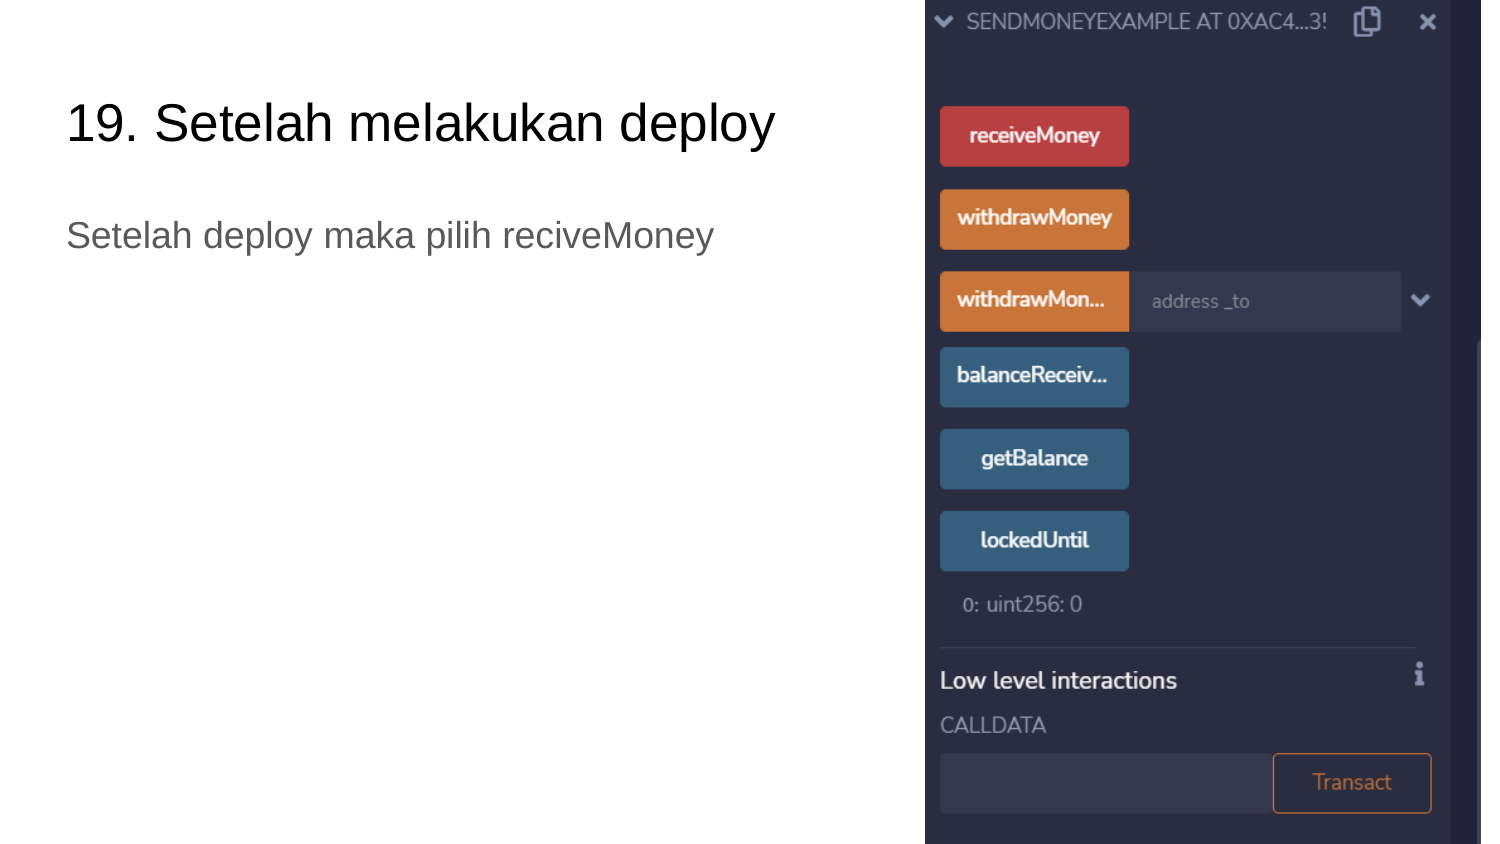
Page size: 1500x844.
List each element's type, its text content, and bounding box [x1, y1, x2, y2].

title 19. Setelah melakukan deploy [51, 72, 919, 167]
picture [924, 0, 1481, 844]
list Setelah deploy maka pilih reciveMoney [51, 189, 919, 750]
